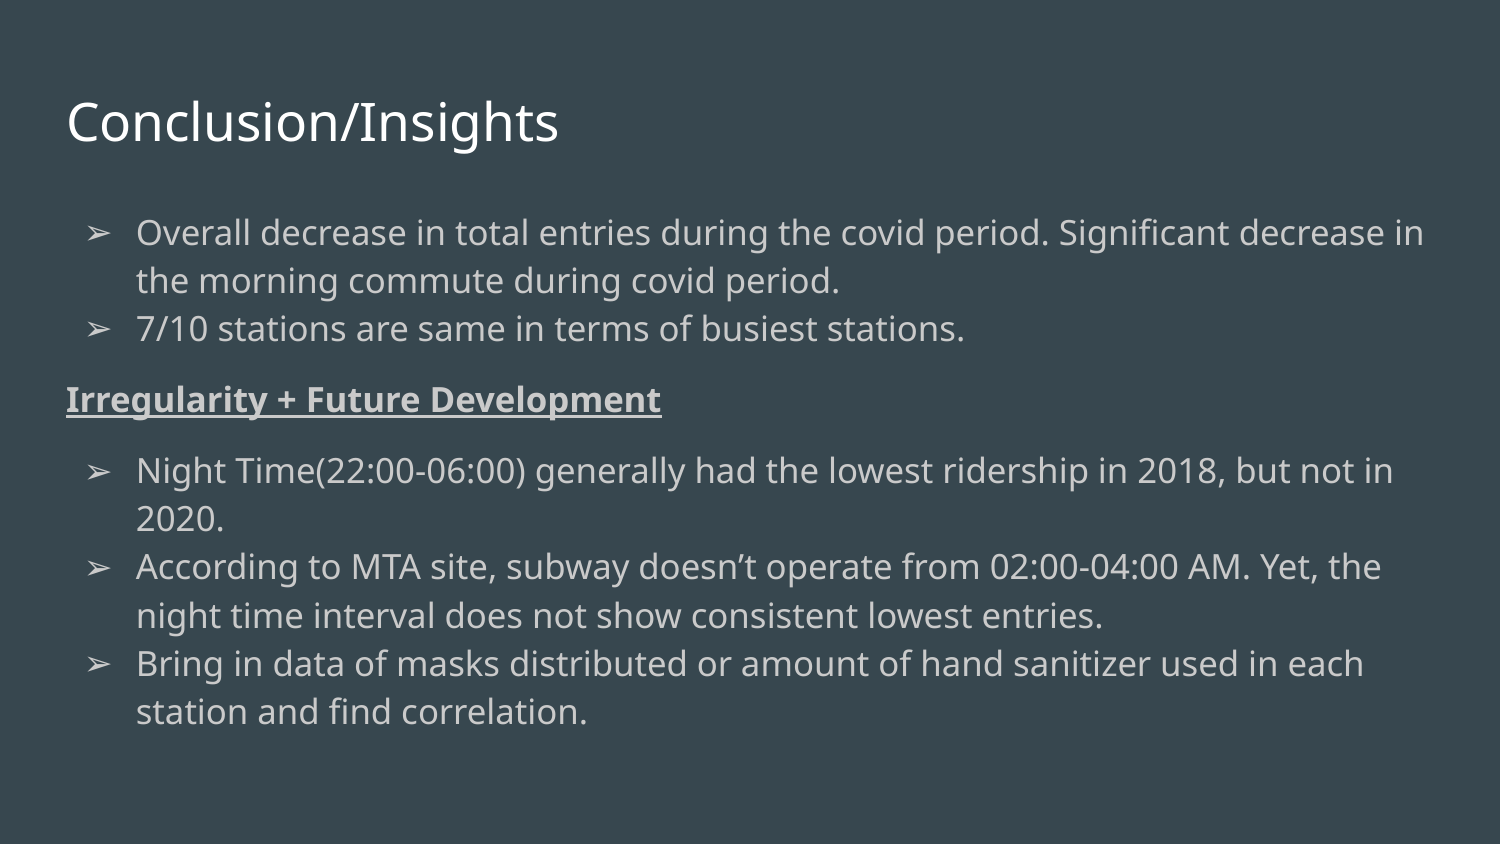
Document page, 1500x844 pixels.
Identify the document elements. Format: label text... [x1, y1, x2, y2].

title Conclusion/Insights [51, 72, 1449, 167]
list Overall decrease in total entries during the covid period. Significant decrease in the morning commute during covid period. 7/10 stations are same in terms of busiest stations. Irregularity + Future Development Night Time(22:00-06:00) generally had the lowest ridership in 2018, but not in 2020. According to MTA site, subway doesn’t operate from 02:00-04:00 AM. Yet, the night time interval does not show consistent lowest entries. Bring in data of masks distributed or amount of hand sanitizer used in each station and find correlation. [51, 189, 1449, 750]
